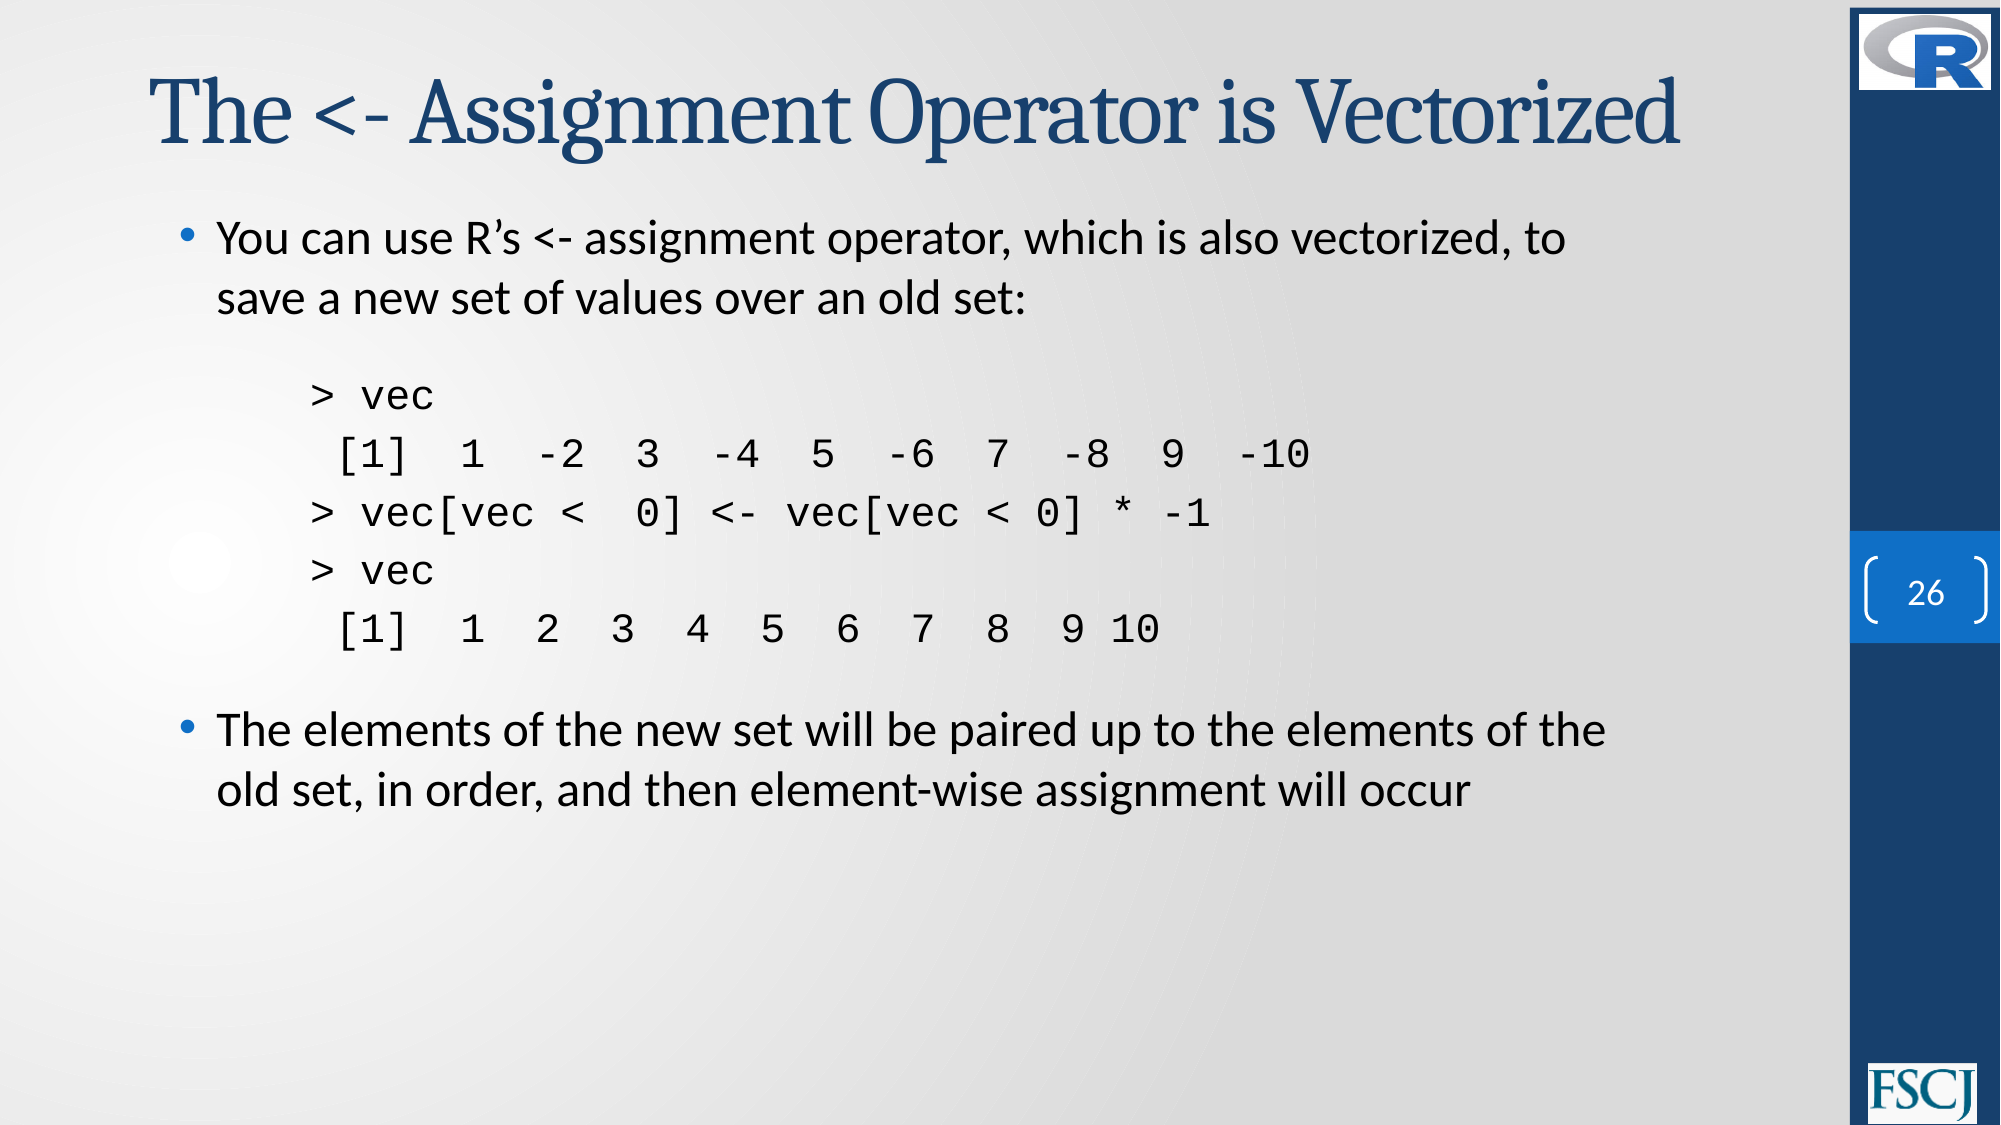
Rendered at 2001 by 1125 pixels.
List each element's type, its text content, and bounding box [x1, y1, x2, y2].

picture [1868, 1063, 1977, 1124]
picture [1859, 14, 1991, 90]
list You can use R’s <- assignment operator, which is also vectorized, to save a new set of values over an old set: > vec [1] 1 -2 3 -4 5 -6 7 -8 9 -10 > vec[vec < 0] <- vec[vec < 0] * -1 > vec [1] 1 2 3 4 5 6 7 8 9 10 The elements of the new set will be paired up to the elements of the old set, in order, and then element-wise assignment will occur [145, 196, 1681, 1063]
title The <- Assignment Operator is Vectorized [134, 45, 1812, 167]
slide_number 26 [1864, 555, 1988, 624]
